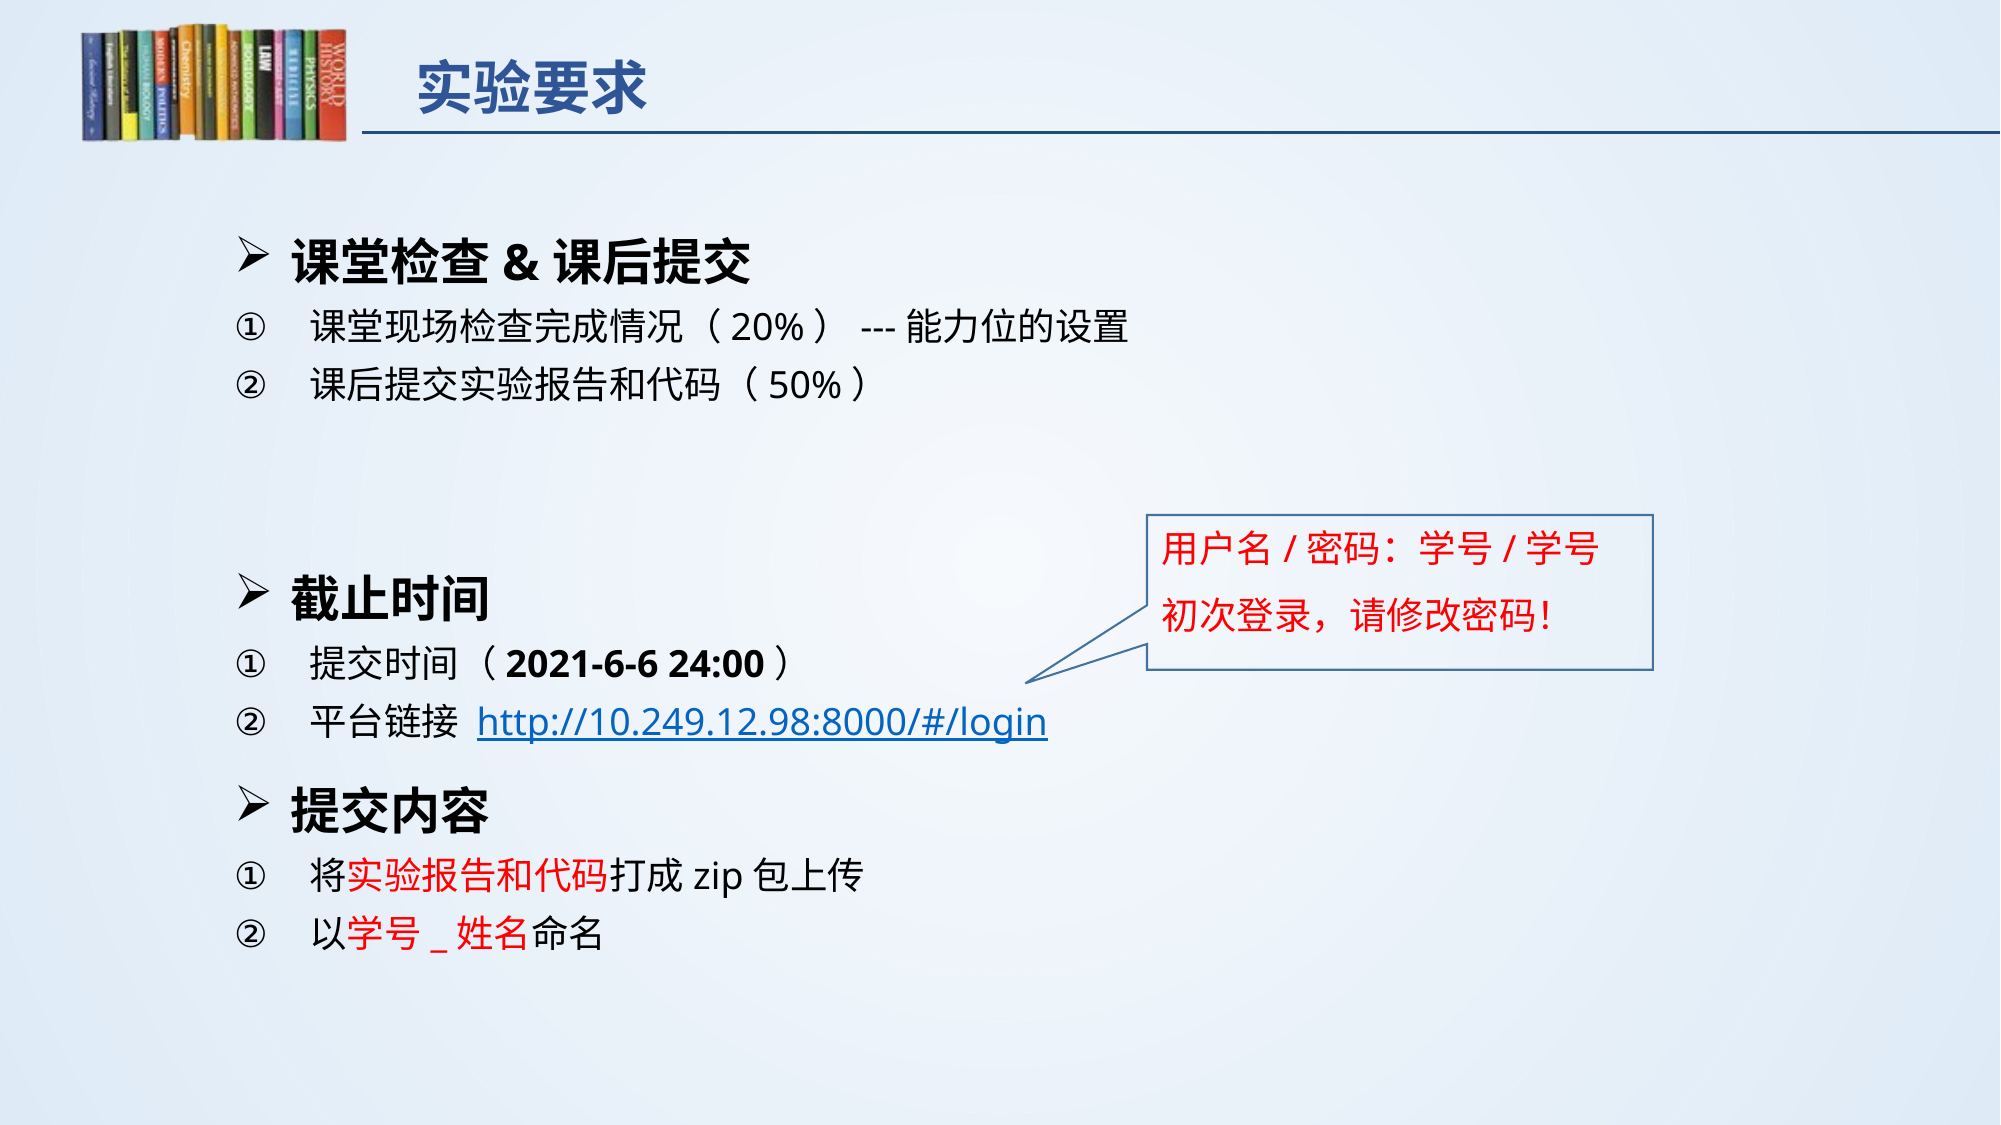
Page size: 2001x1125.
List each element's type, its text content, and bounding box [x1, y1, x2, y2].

text_box 用户名/密码：学号/学号 初次登录，请修改密码！ [1024, 513, 1654, 685]
text_box 实验要求 [400, 43, 858, 129]
text_box 课堂检查&课后提交 课堂现场检查完成情况（20%）---能力位的设置 课后提交实验报告和代码（50%） [219, 223, 1222, 413]
text_box 截止时间 提交时间（2021-6-6 24:00） 平台链接 http://10.249.12.98:8000/#/login [219, 560, 1222, 757]
text_box 提交内容 将实验报告和代码打成zip包上传 以学号_姓名命名 [219, 772, 1222, 963]
picture [68, 0, 363, 173]
